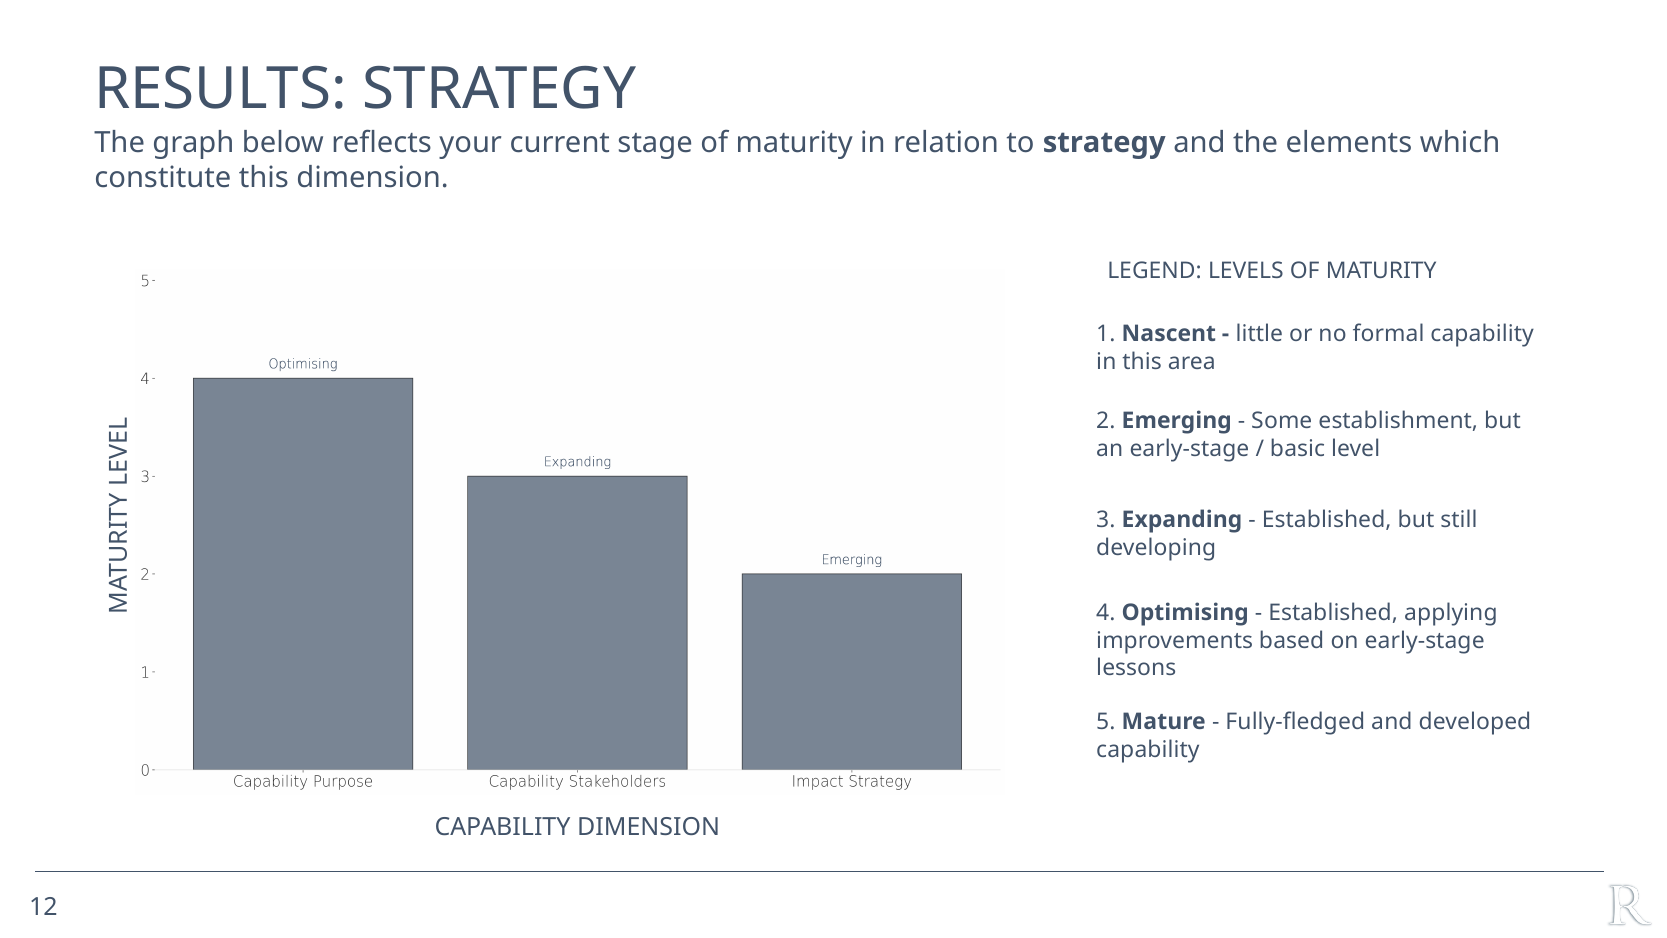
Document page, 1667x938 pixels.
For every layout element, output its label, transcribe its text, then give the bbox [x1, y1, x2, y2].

text_box 3. Expanding - Established, but still developing [1081, 497, 1568, 567]
list The graph below reflects your current stage of maturity in relation to strategy and the elements which constitute this dimension. [79, 115, 1588, 171]
text_box Legend: Levels of maturity [1092, 248, 1579, 291]
text_box Capability Dimension [191, 803, 964, 849]
title Results: Strategy [79, 25, 1588, 115]
picture [134, 269, 1006, 796]
picture [1605, 882, 1654, 928]
text_box Maturity level [94, 265, 140, 767]
text_box 2. Emerging - Some establishment, but an early-stage / basic level [1081, 398, 1568, 468]
text_box 1. Nascent - little or no formal capability in this area [1081, 311, 1568, 382]
slide_number 12 [7, 882, 80, 933]
text_box 4. Optimising - Established, applying improvements based on early-stage lessons [1081, 590, 1568, 688]
text_box 5. Mature - Fully-fledged and developed capability [1081, 699, 1568, 770]
